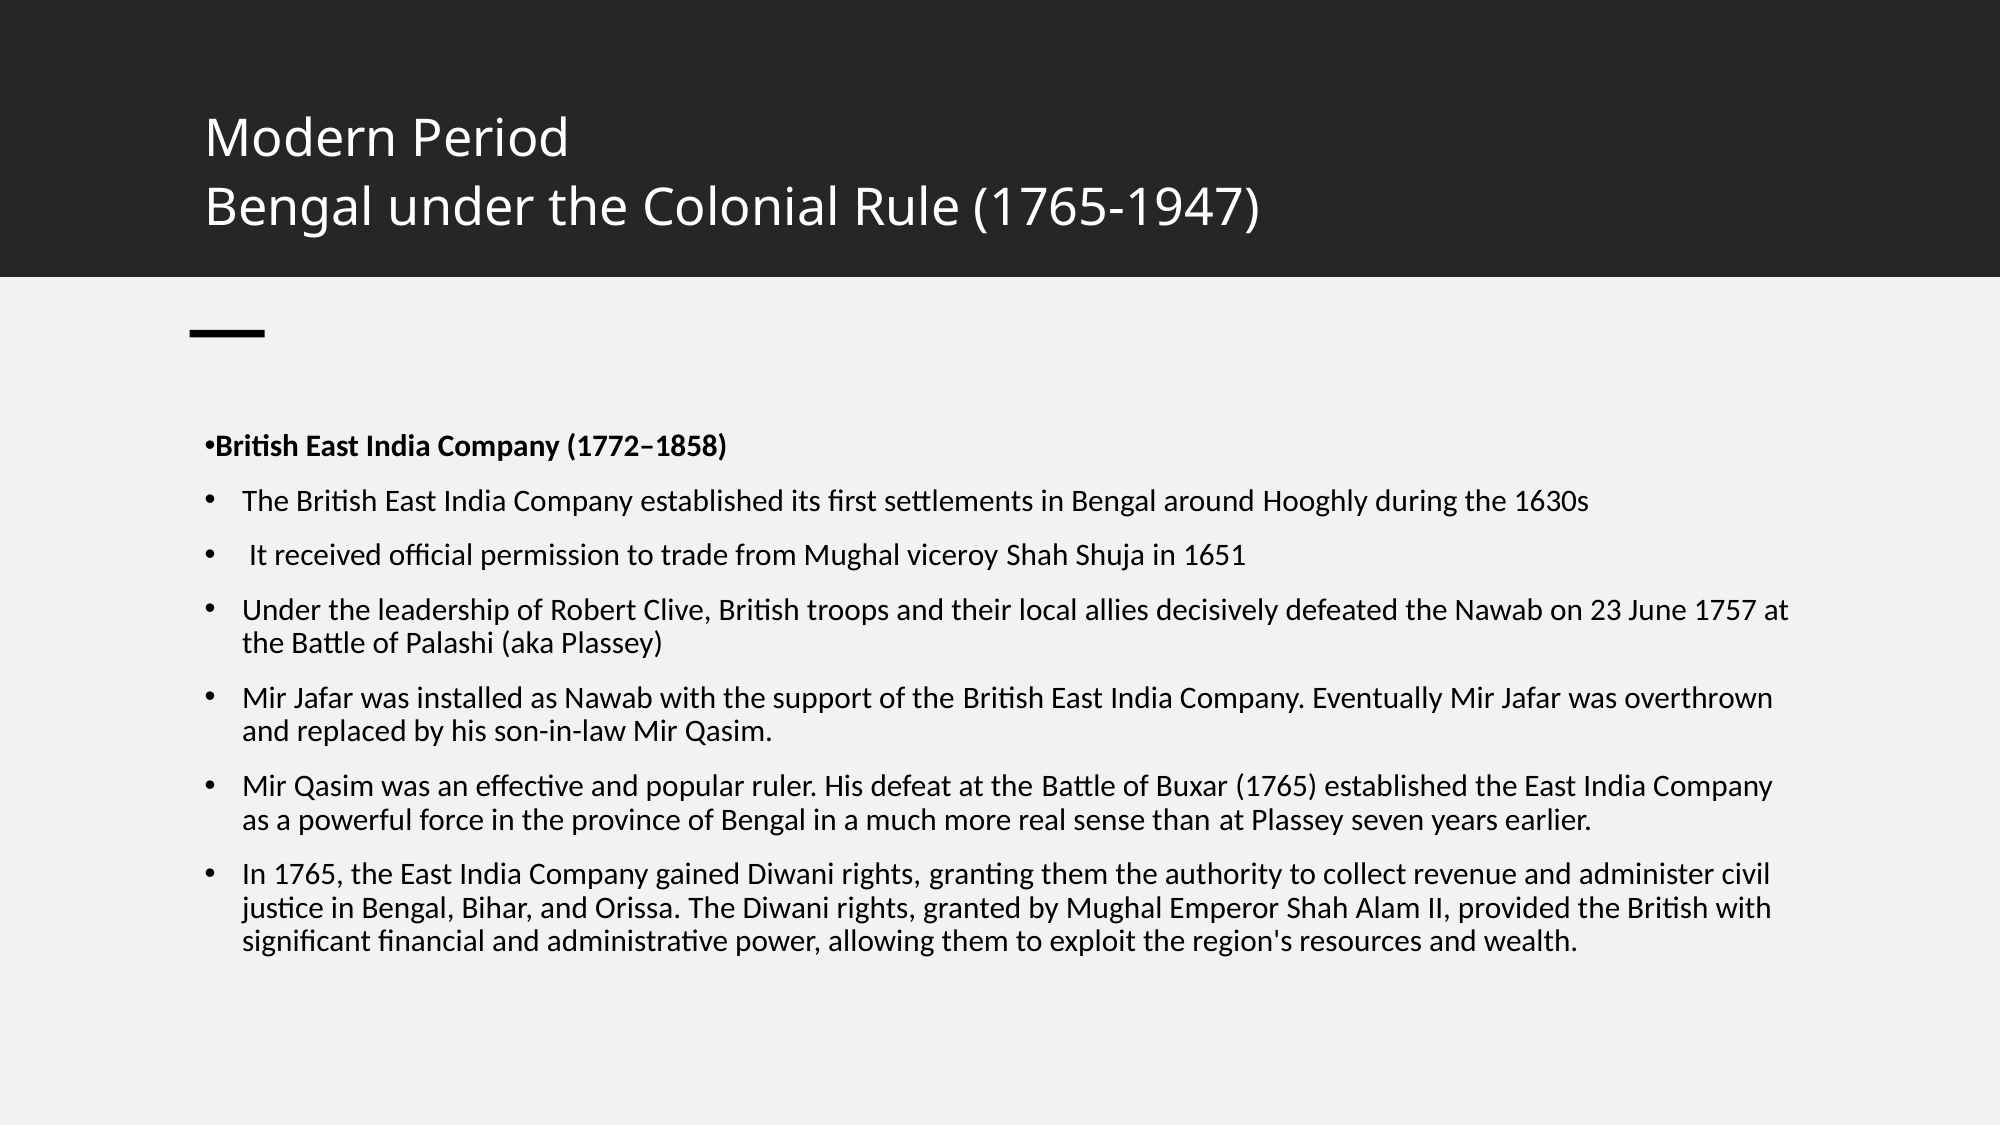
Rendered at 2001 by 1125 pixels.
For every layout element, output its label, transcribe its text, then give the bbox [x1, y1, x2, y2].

text_box [0, 0, 2000, 276]
text_box Modern Period Bengal under the Colonial Rule (1765-1947) [189, 104, 1812, 253]
text_box [189, 329, 266, 338]
list British East India Company (1772–1858) The British East India Company established its first settlements in Bengal around Hooghly during the 1630s It received official permission to trade from Mughal viceroy Shah Shuja in 1651 Under the leadership of Robert Clive, British troops and their local allies decisively defeated the Nawab on 23 June 1757 at the Battle of Palashi (aka Plassey) Mir Jafar was installed as Nawab with the support of the British East India Company. Eventually Mir Jafar was overthrown and replaced by his son-in-law Mir Qasim. Mir Qasim was an effective and popular ruler. His defeat at the Battle of Buxar (1765) established the East India Company as a powerful force in the province of Bengal in a much more real sense than at Plassey seven years earlier. In 1765, the East India Company gained Diwani rights, granting them the authority to collect revenue and administer civil justice in Bengal, Bihar, and Orissa. The Diwani rights, granted by Mughal Emperor Shah Alam II, provided the British with significant financial and administrative power, allowing them to exploit the region's resources and wealth. [189, 363, 1811, 1014]
text_box [0, 276, 2000, 1125]
